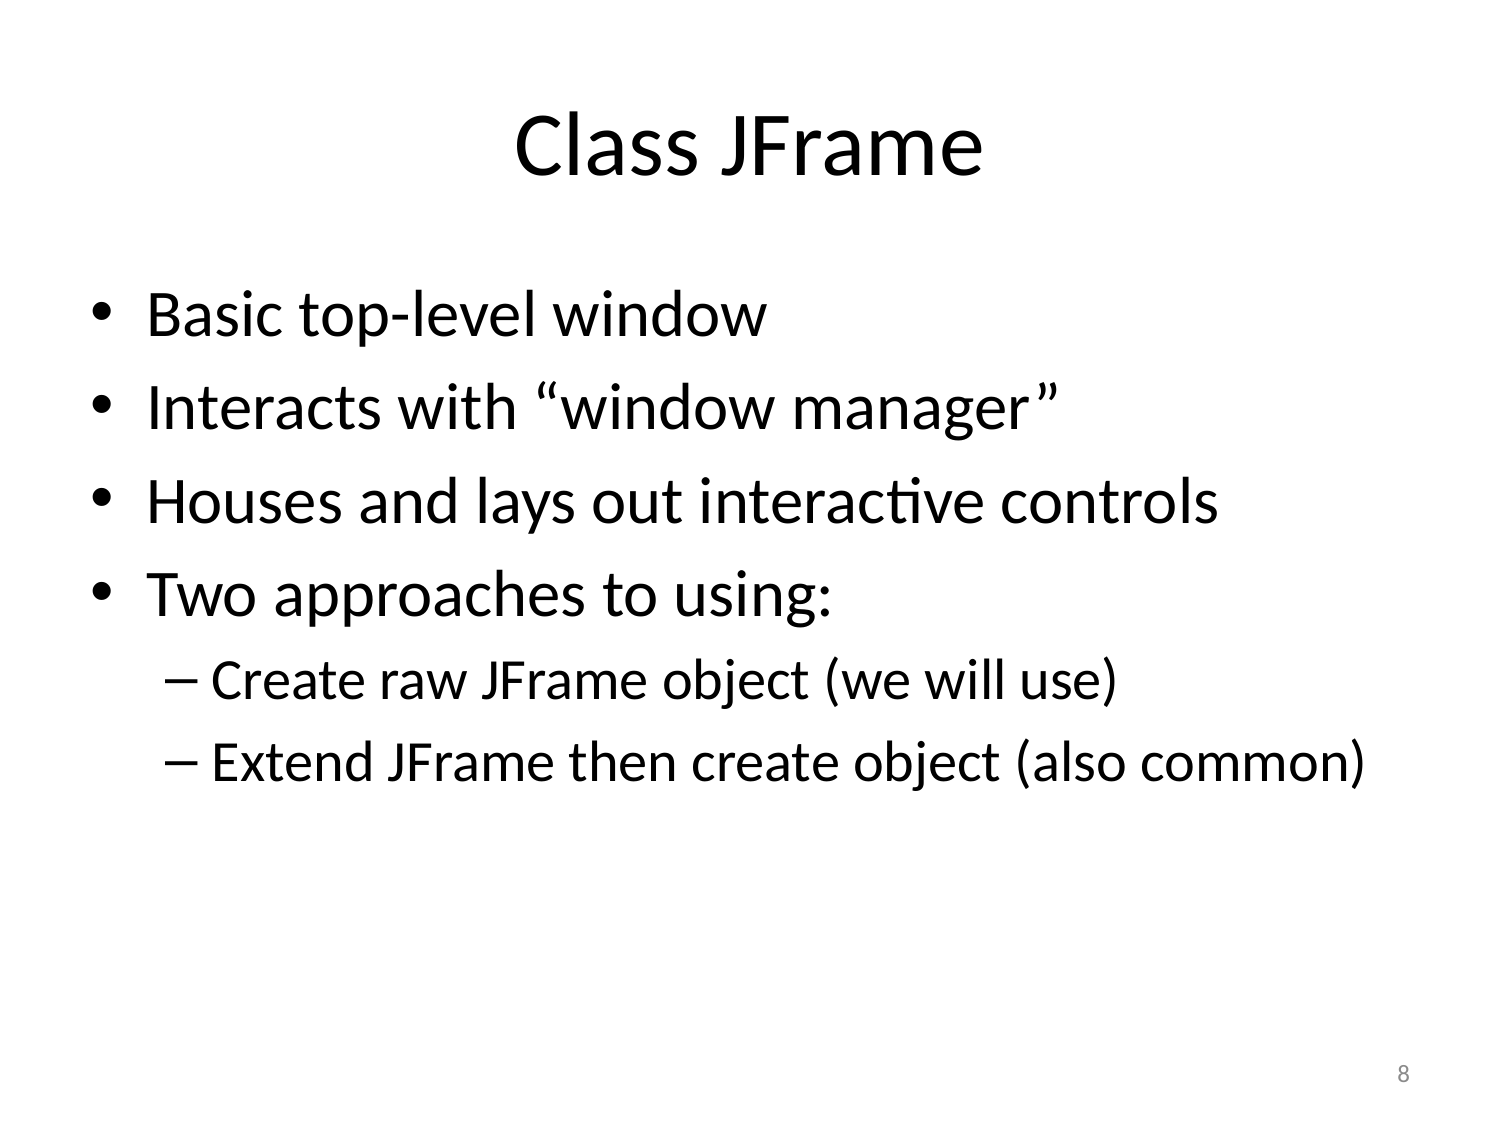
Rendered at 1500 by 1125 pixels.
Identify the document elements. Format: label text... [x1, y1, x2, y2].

list Basic top-level window Interacts with “window manager” Houses and lays out interactive controls Two approaches to using: Create raw JFrame object (we will use) Extend JFrame then create object (also common) [75, 262, 1425, 1005]
slide_number 8 [1074, 1042, 1425, 1103]
title Class JFrame [75, 45, 1425, 233]
